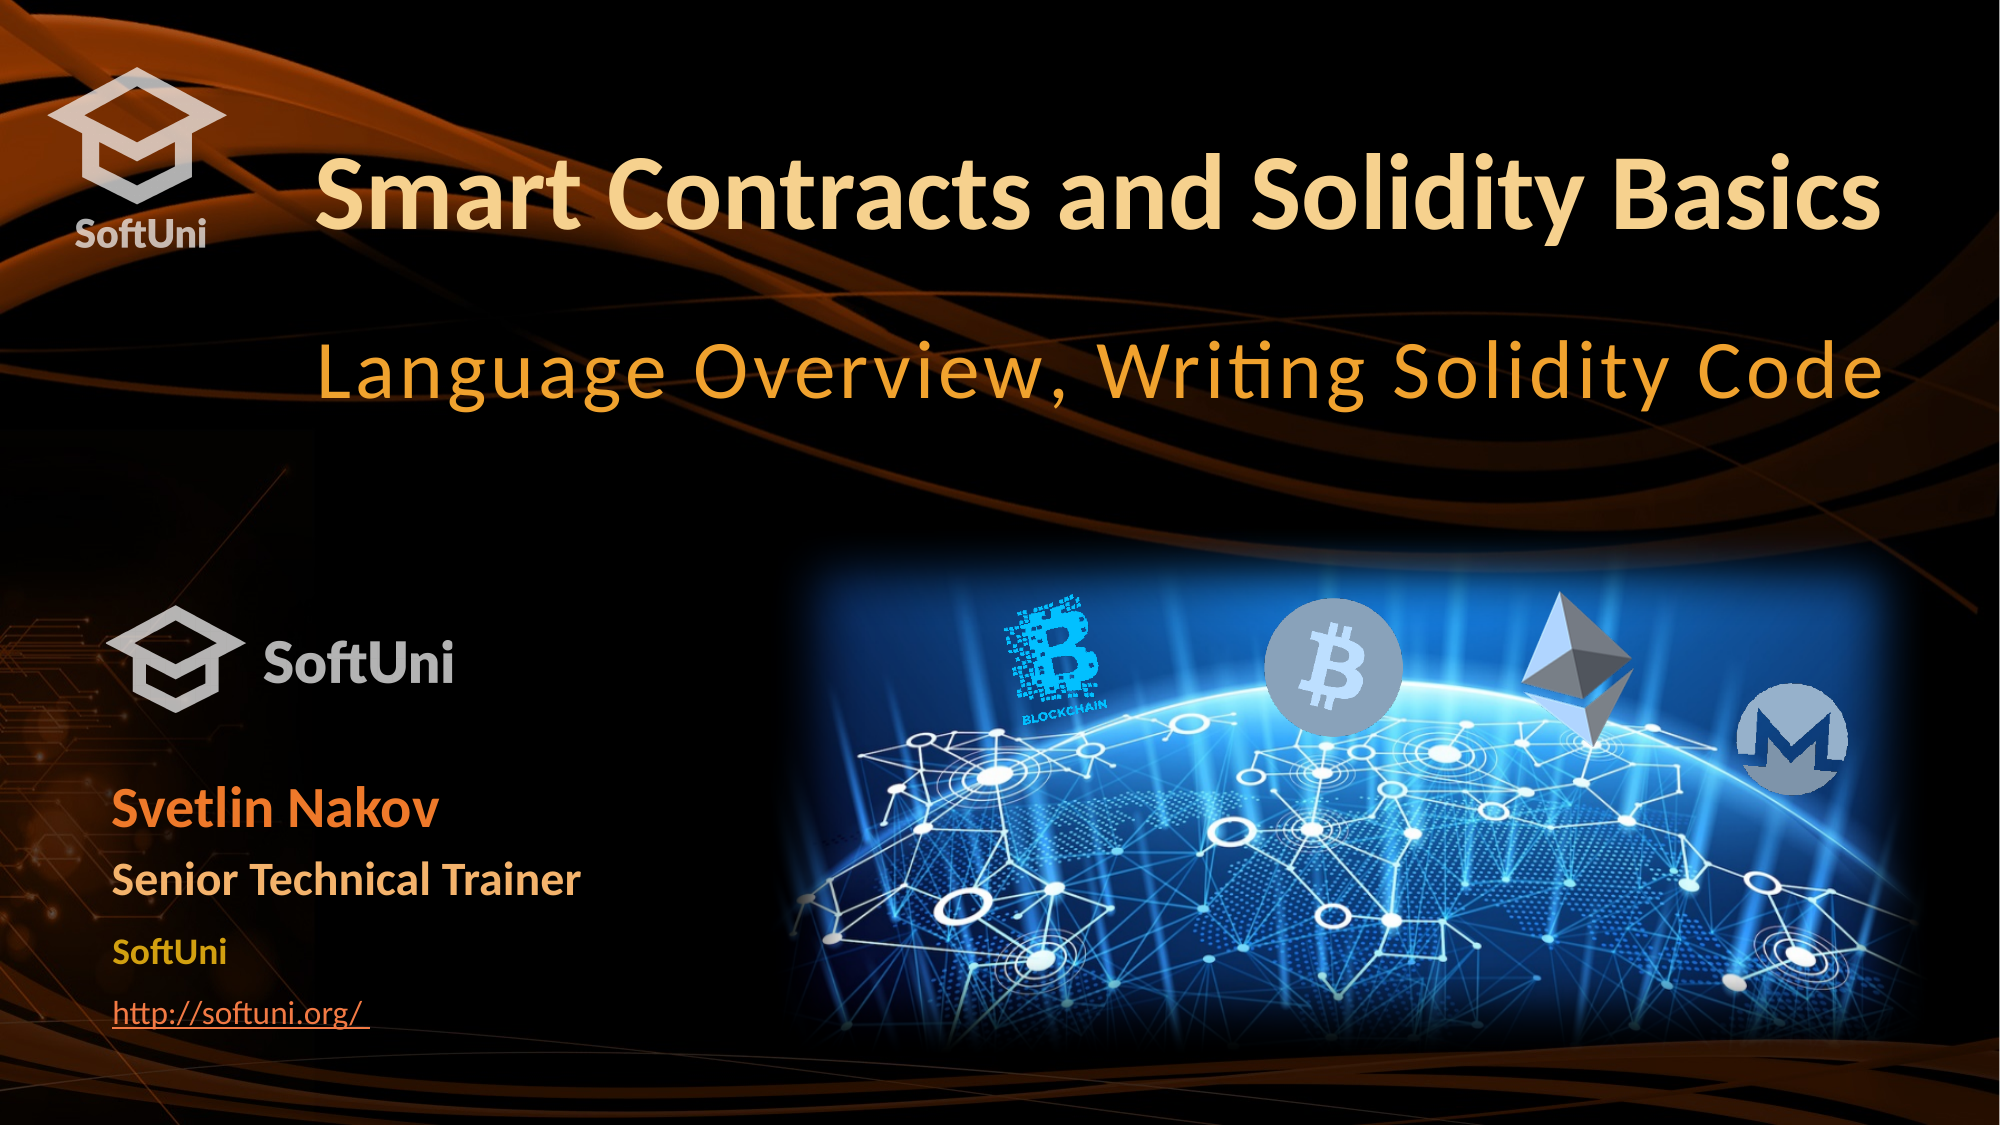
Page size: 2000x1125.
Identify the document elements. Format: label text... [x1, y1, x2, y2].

list Svetlin Nakov [105, 758, 629, 838]
text_box SoftUni [106, 918, 630, 978]
list Senior Technical Trainer [105, 838, 629, 912]
text_box [46, 67, 228, 248]
text_box [105, 605, 454, 714]
picture [0, 0, 2000, 1125]
text_box http://softuni.org/ [106, 983, 630, 1038]
subtitle Language Overview, Writing Solidity Code [262, 309, 1885, 500]
title Smart Contracts and Solidity Basics [262, 87, 1885, 302]
